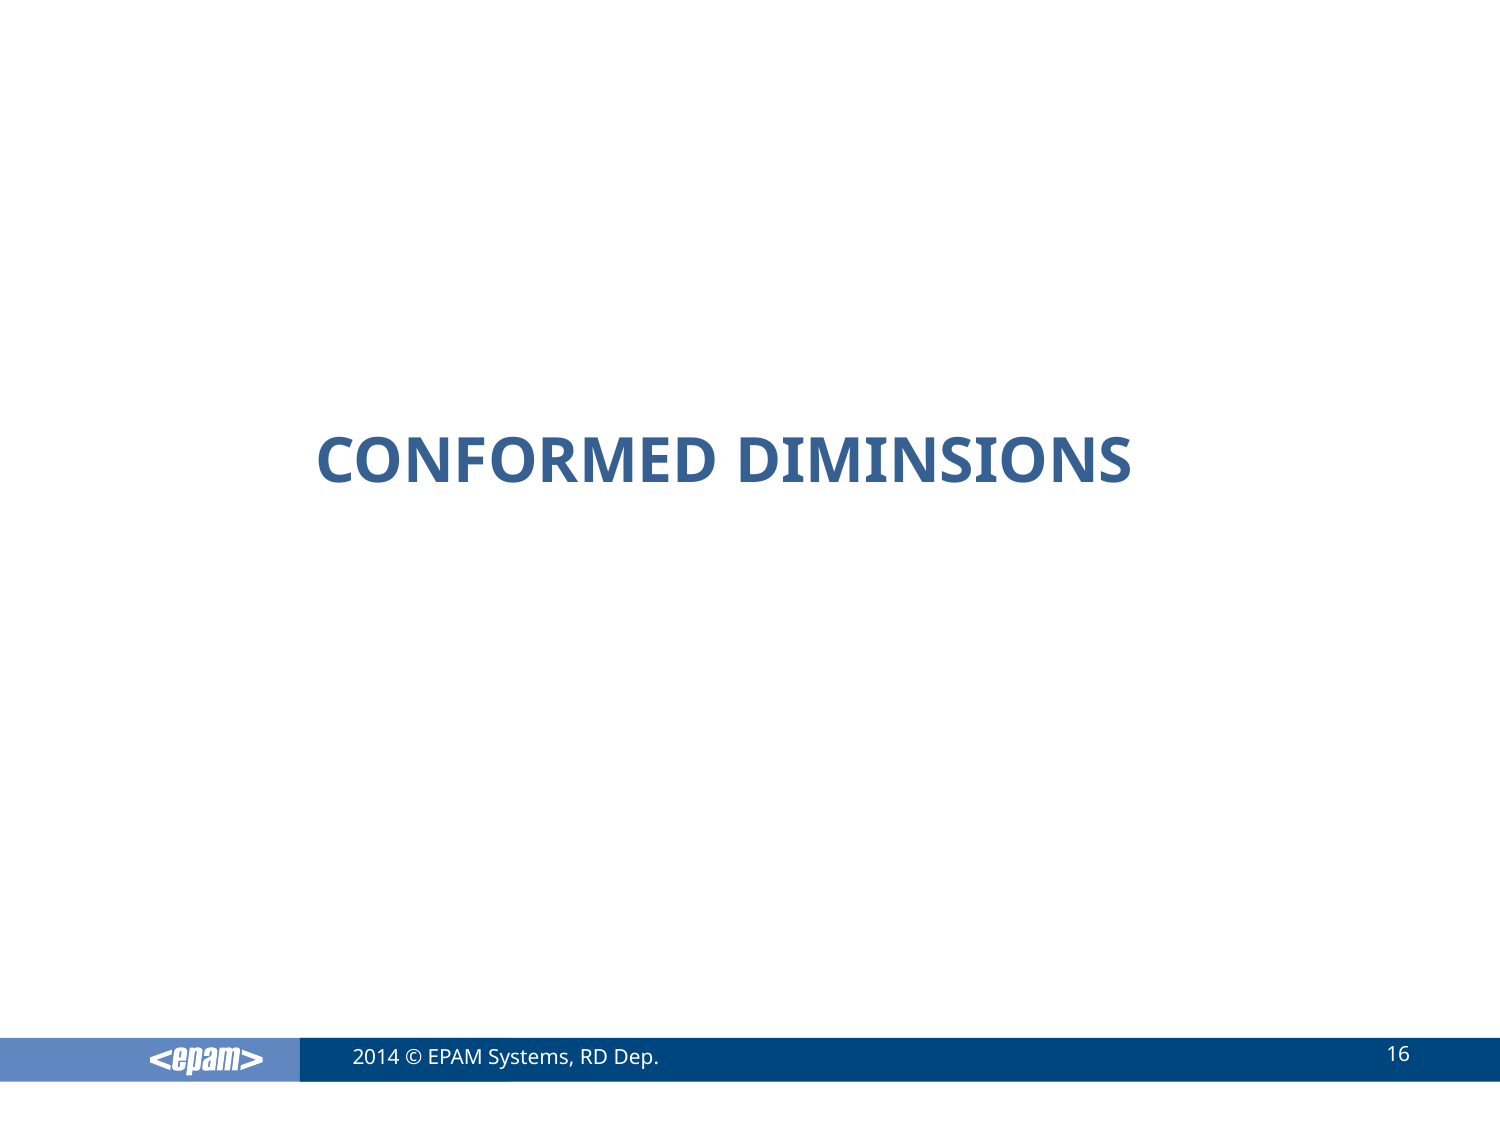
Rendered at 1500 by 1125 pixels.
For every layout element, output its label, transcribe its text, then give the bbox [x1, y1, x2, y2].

title Conformed Diminsions [300, 412, 1350, 649]
slide_number 16 [1262, 1025, 1425, 1085]
footer 2014 © EPAM Systems, RD Dep. [337, 1028, 738, 1088]
